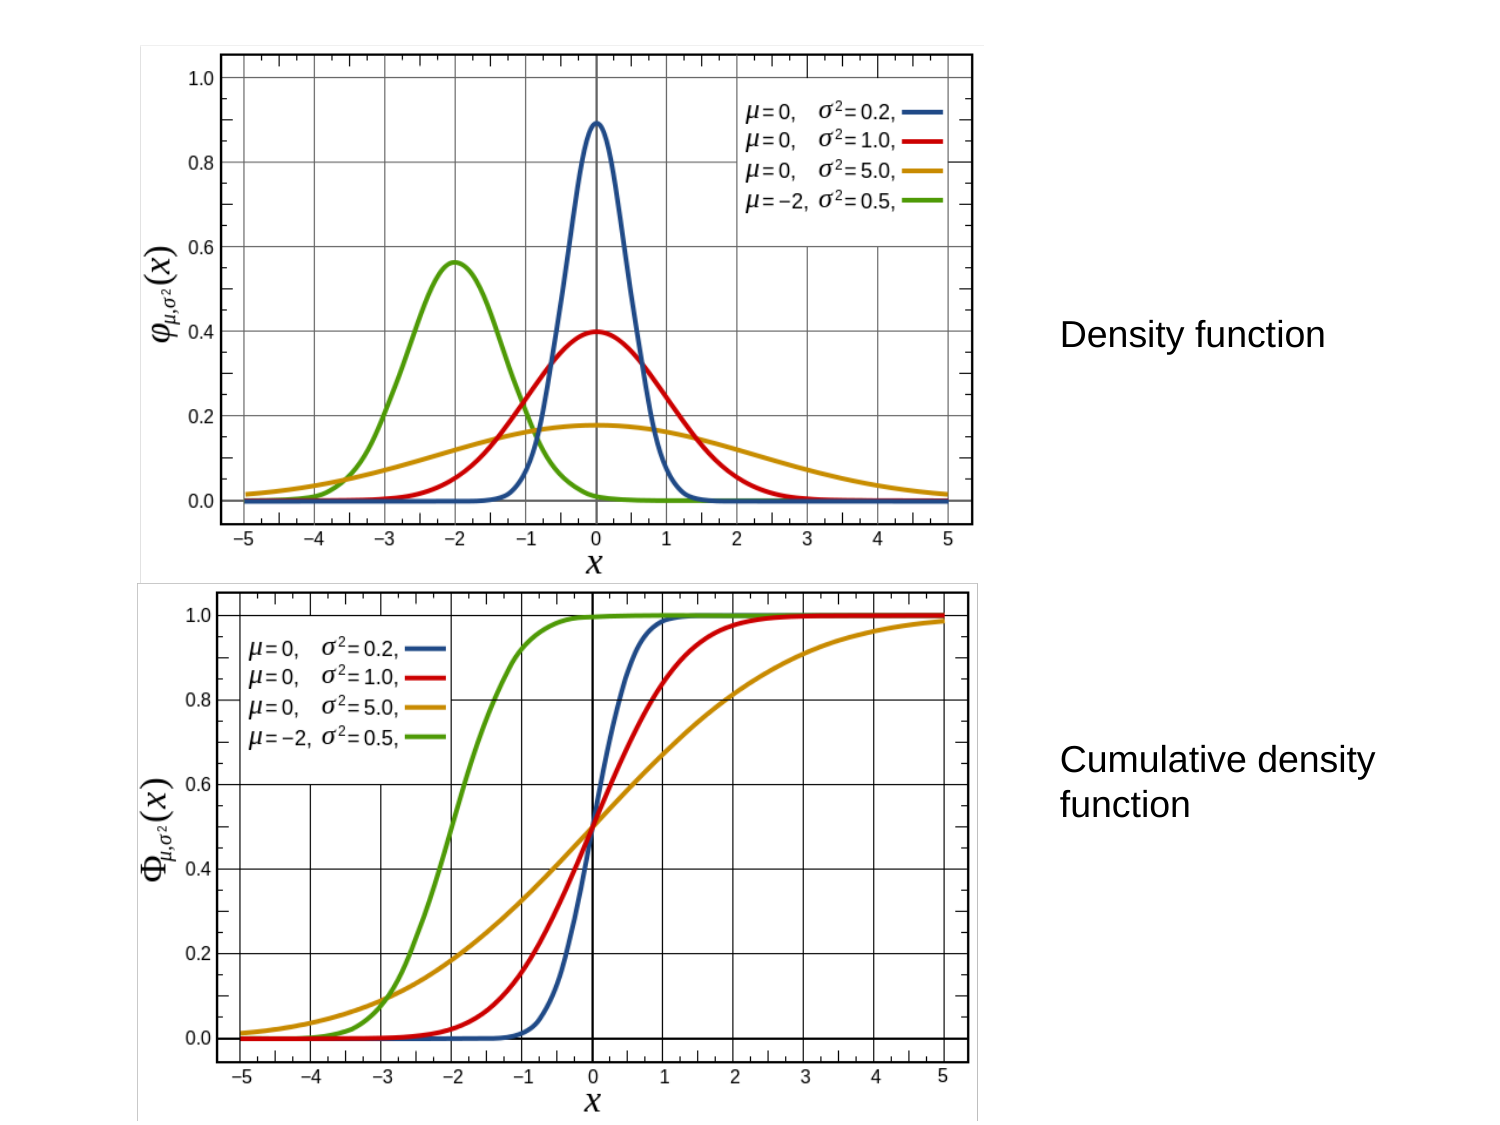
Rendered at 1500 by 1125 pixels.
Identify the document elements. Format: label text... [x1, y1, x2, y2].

text_box Cumulative density function [1045, 727, 1424, 833]
picture [135, 43, 984, 1122]
text_box Density function [1045, 302, 1424, 363]
